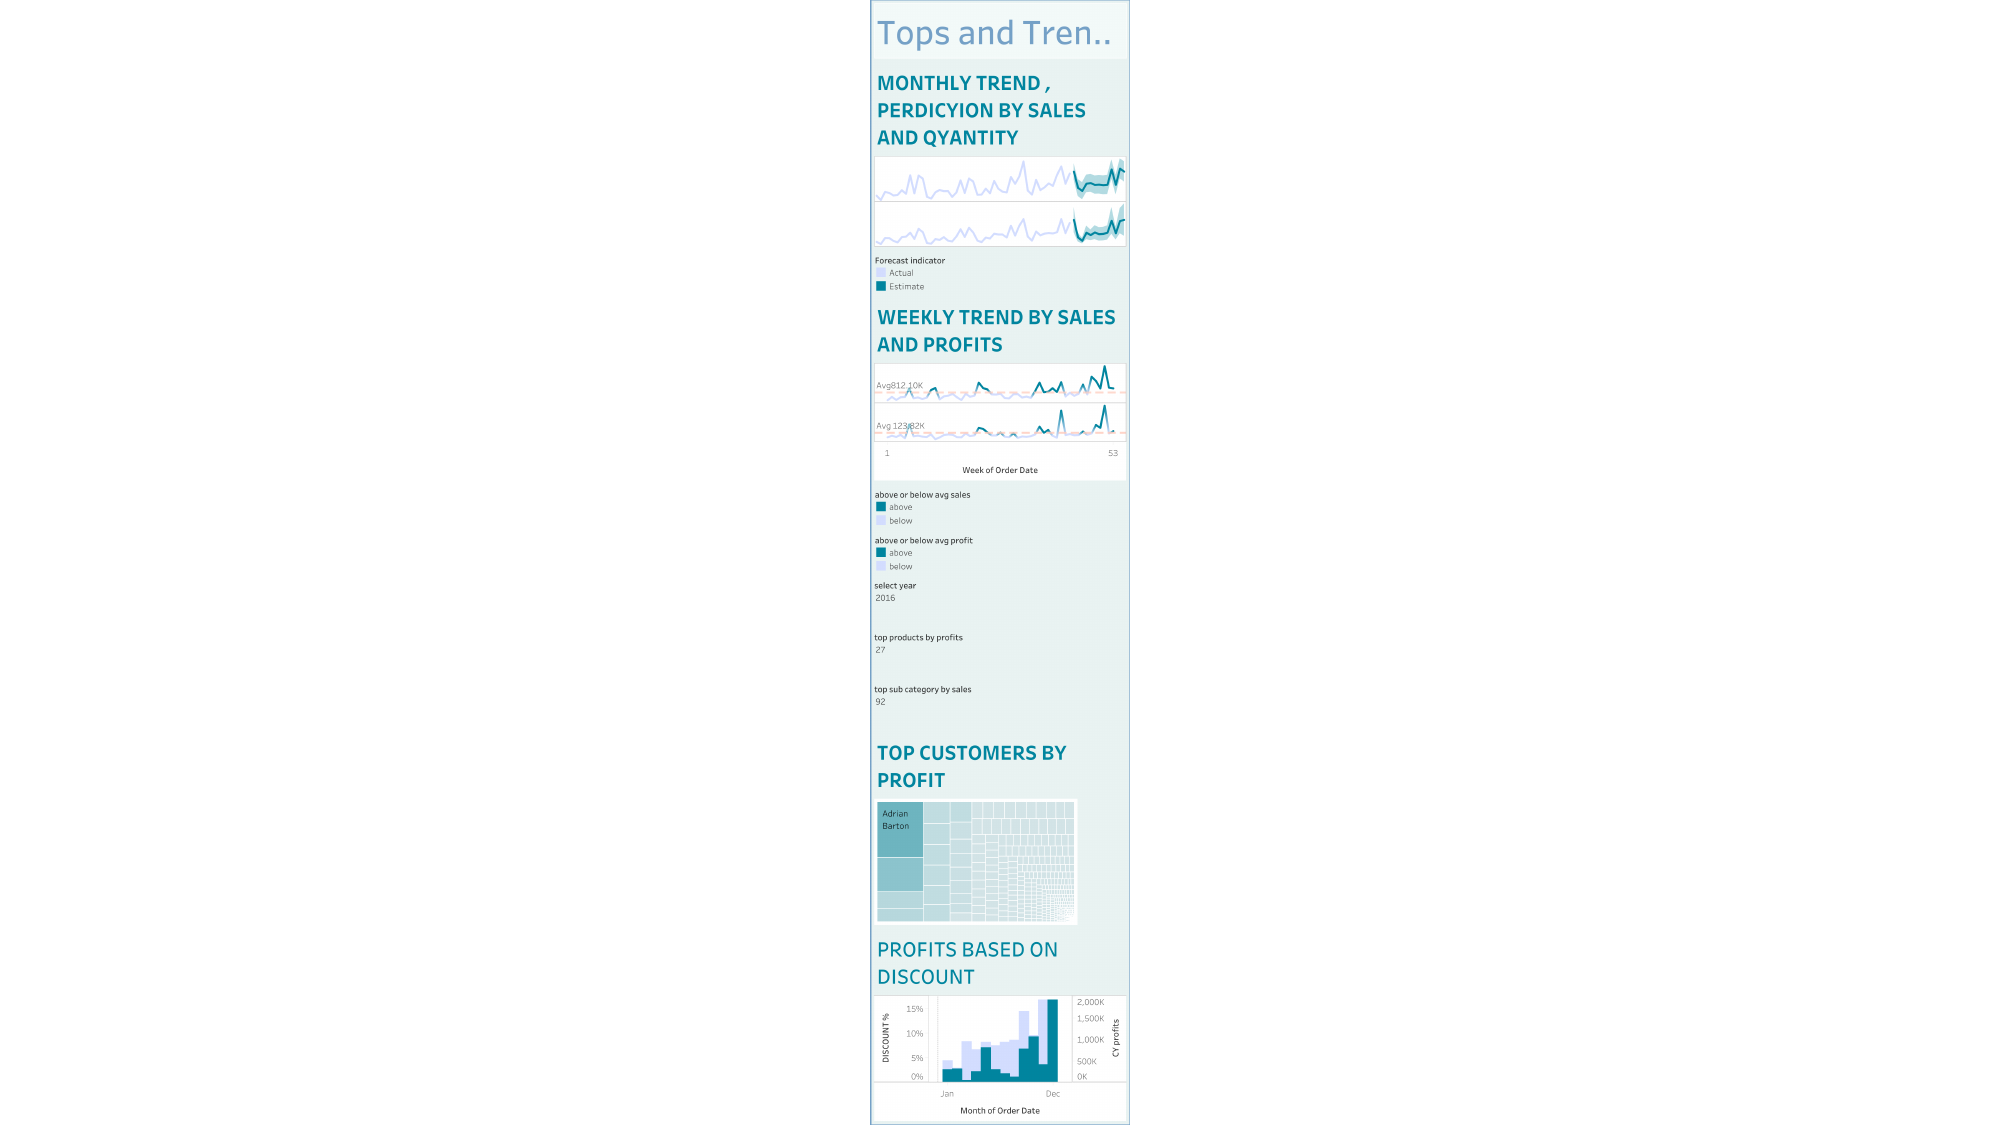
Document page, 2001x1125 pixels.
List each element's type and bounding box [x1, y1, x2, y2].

picture [870, 0, 1130, 1125]
